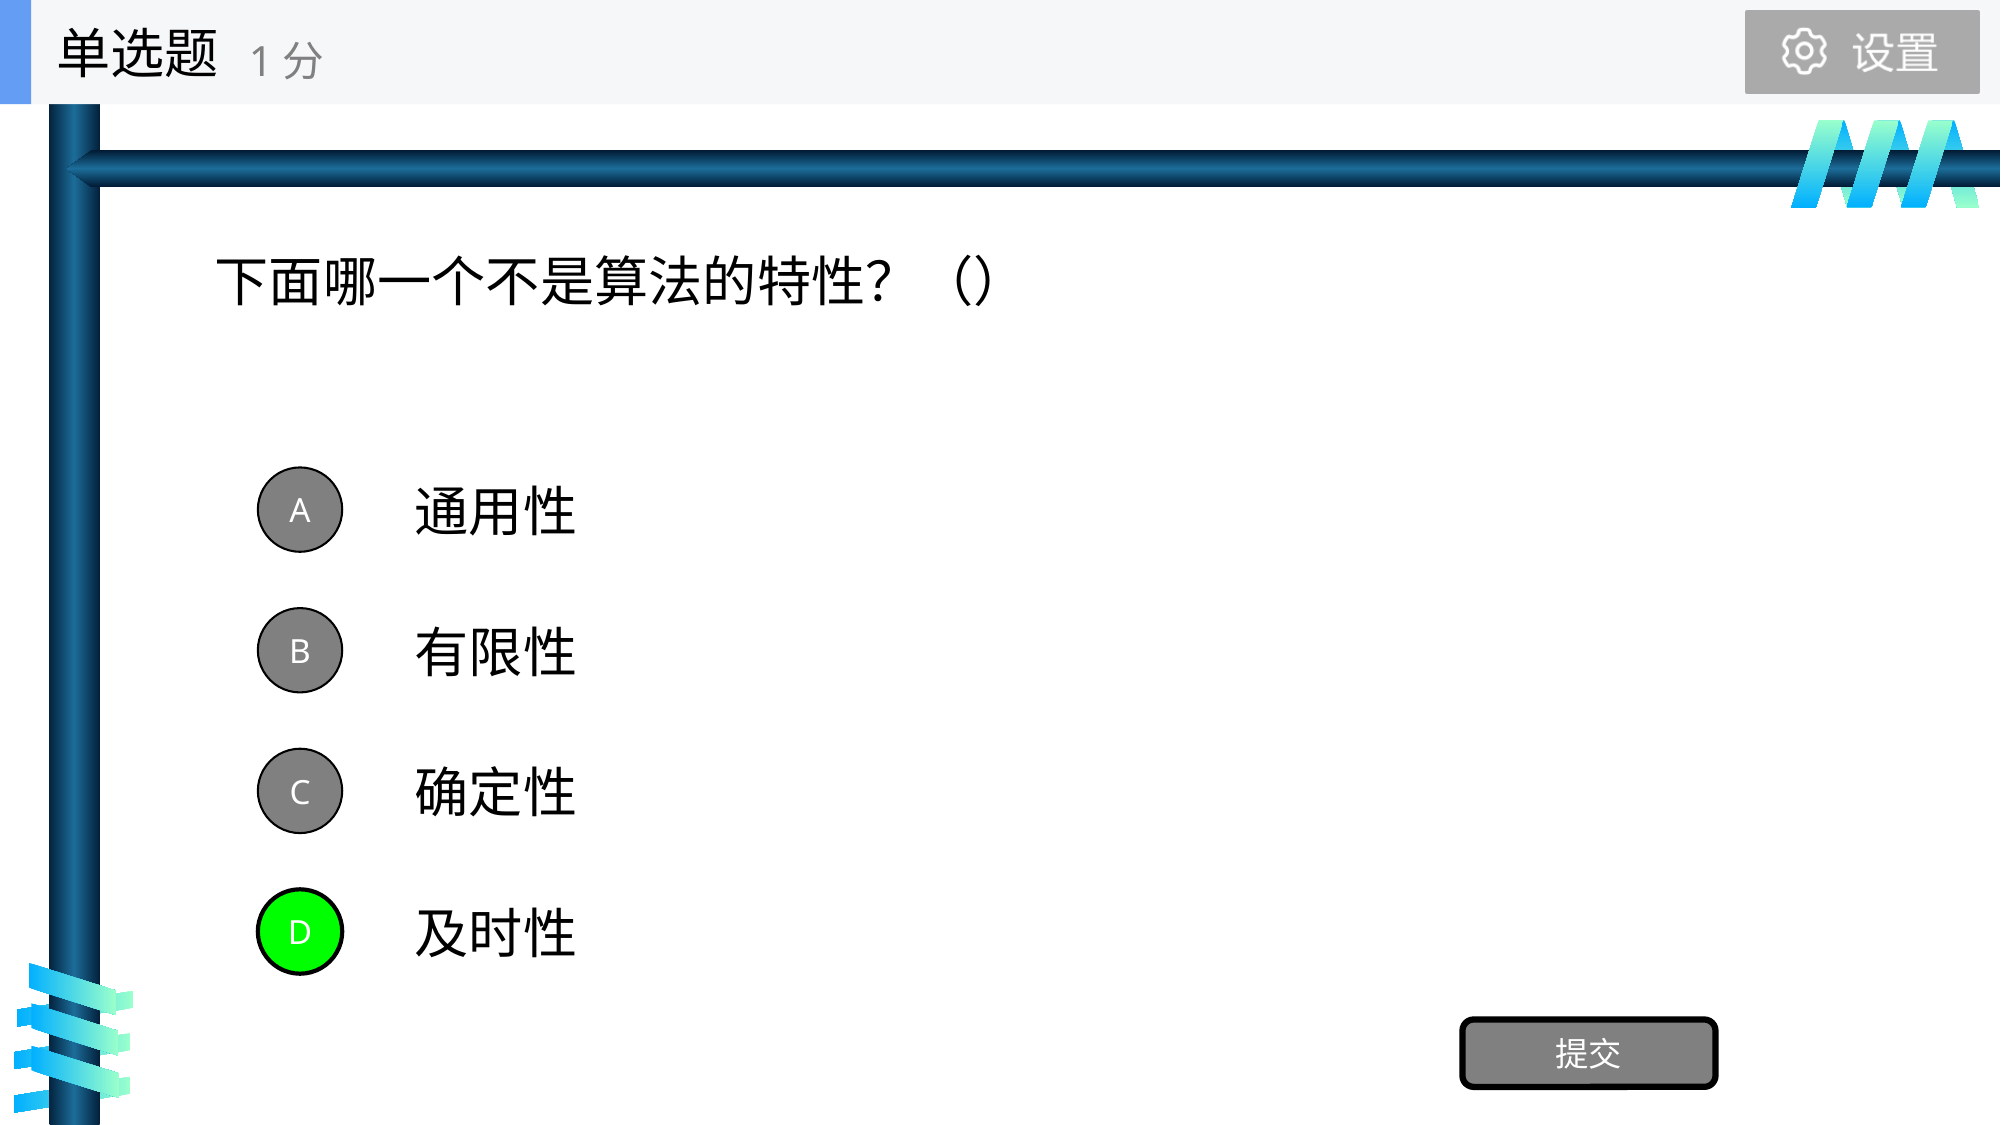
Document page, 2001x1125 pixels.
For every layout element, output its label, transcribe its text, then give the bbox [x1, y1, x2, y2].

text_box 有限性 [399, 597, 1800, 703]
text_box 提交 [1460, 1017, 1718, 1090]
picture [1745, 10, 1980, 94]
text_box 确定性 [399, 738, 1800, 844]
text_box A [255, 465, 345, 554]
text_box 下面哪一个不是算法的特性？（） [200, 116, 1800, 456]
text_box D [255, 887, 345, 976]
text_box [0, 0, 2000, 105]
text_box C [255, 746, 345, 836]
text_box 通用性 [399, 456, 1800, 563]
text_box 及时性 [399, 878, 1800, 985]
text_box B [255, 605, 345, 695]
